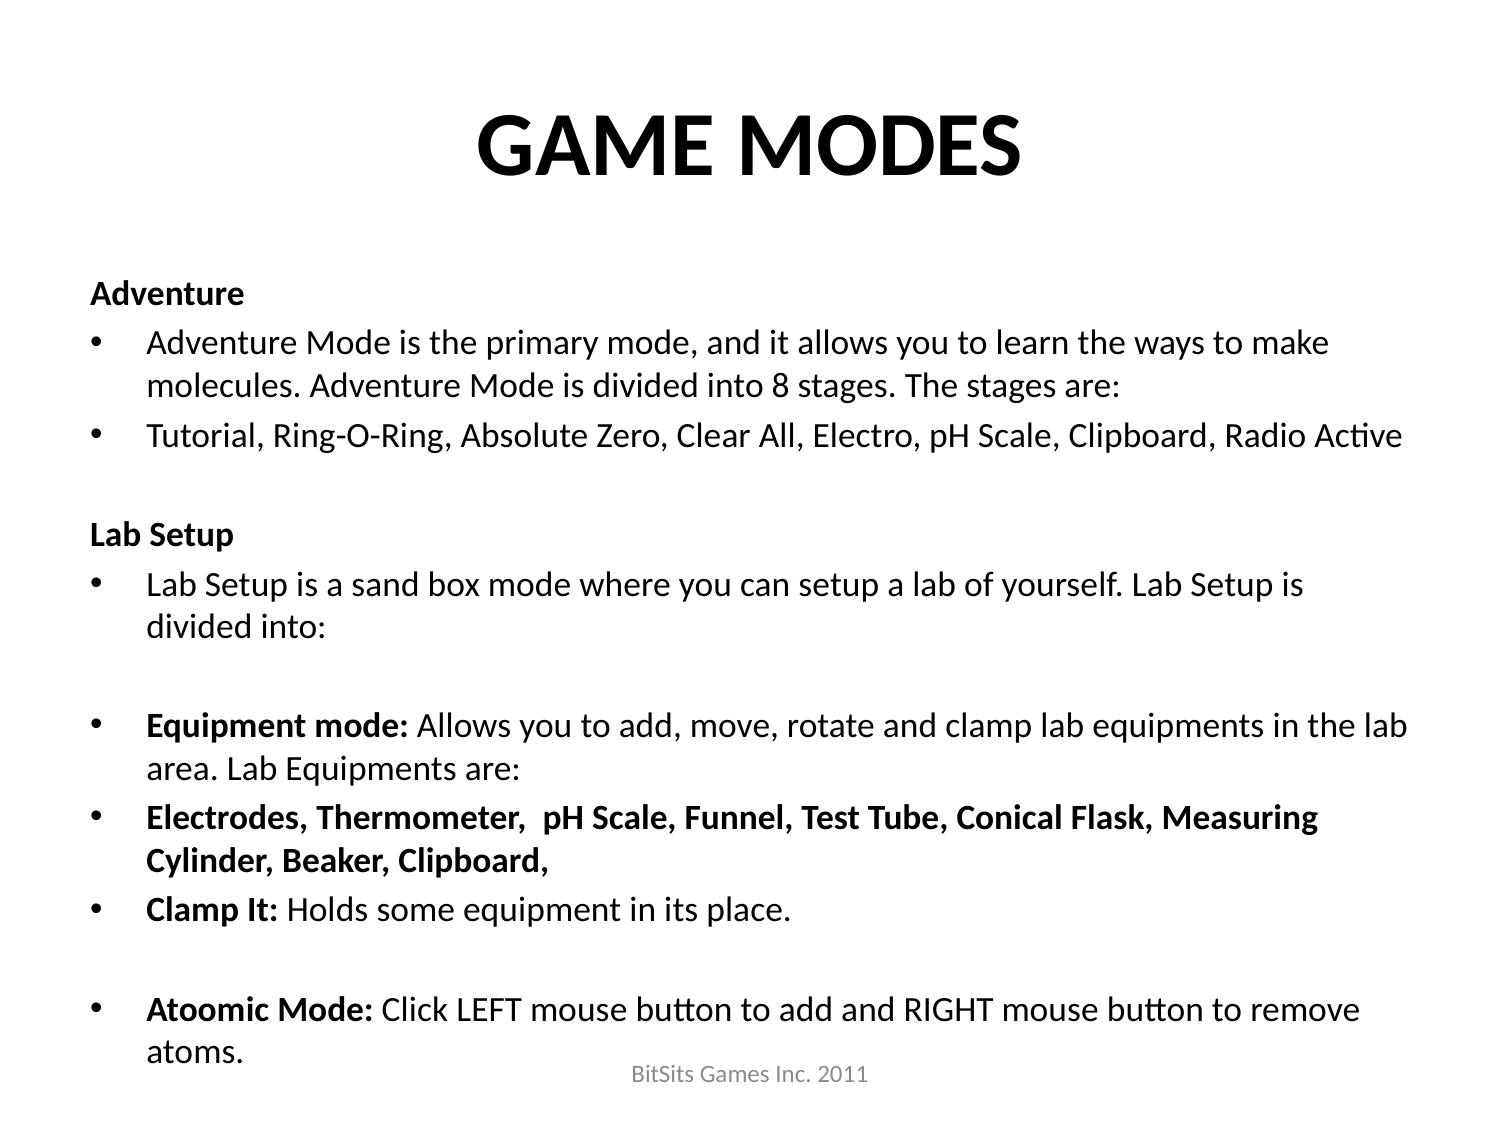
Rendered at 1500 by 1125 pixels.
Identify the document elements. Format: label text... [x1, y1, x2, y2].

title GAME MODES [75, 45, 1425, 233]
list Adventure Adventure Mode is the primary mode, and it allows you to learn the ways to make molecules. Adventure Mode is divided into 8 stages. The stages are: Tutorial, Ring-O-Ring, Absolute Zero, Clear All, Electro, pH Scale, Clipboard, Radio Active Lab Setup Lab Setup is a sand box mode where you can setup a lab of yourself. Lab Setup is divided into: Equipment mode: Allows you to add, move, rotate and clamp lab equipments in the lab area. Lab Equipments are: Electrodes, Thermometer, pH Scale, Funnel, Test Tube, Conical Flask, Measuring Cylinder, Beaker, Clipboard, Clamp It: Holds some equipment in its place. Atoomic Mode: Click LEFT mouse button to add and RIGHT mouse button to remove atoms. [75, 262, 1425, 1005]
footer BitSits Games Inc. 2011 [512, 1042, 988, 1103]
